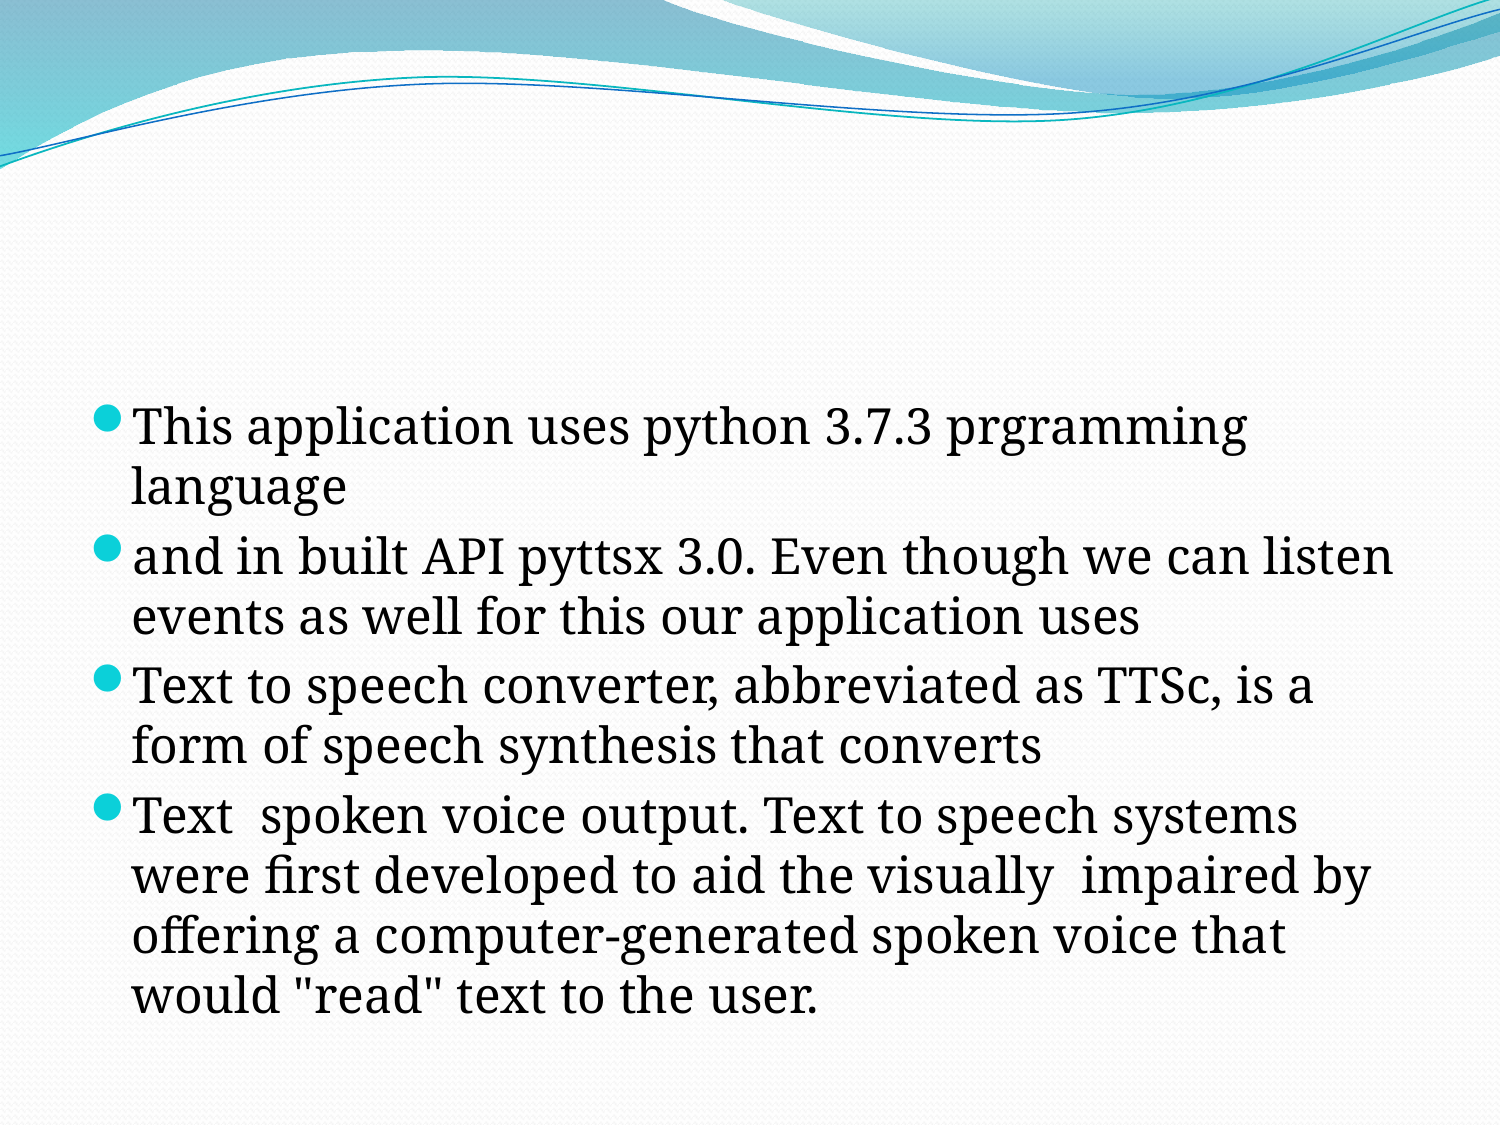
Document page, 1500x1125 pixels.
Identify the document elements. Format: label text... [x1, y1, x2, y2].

list This application uses python 3.7.3 prgramming language and in built API pyttsx 3.0. Even though we can listen events as well for this our application uses Text to speech converter, abbreviated as TTSc, is a form of speech synthesis that converts Text spoken voice output. Text to speech systems were first developed to aid the visually impaired by offering a computer-generated spoken voice that would "read" text to the user. [75, 317, 1425, 1038]
